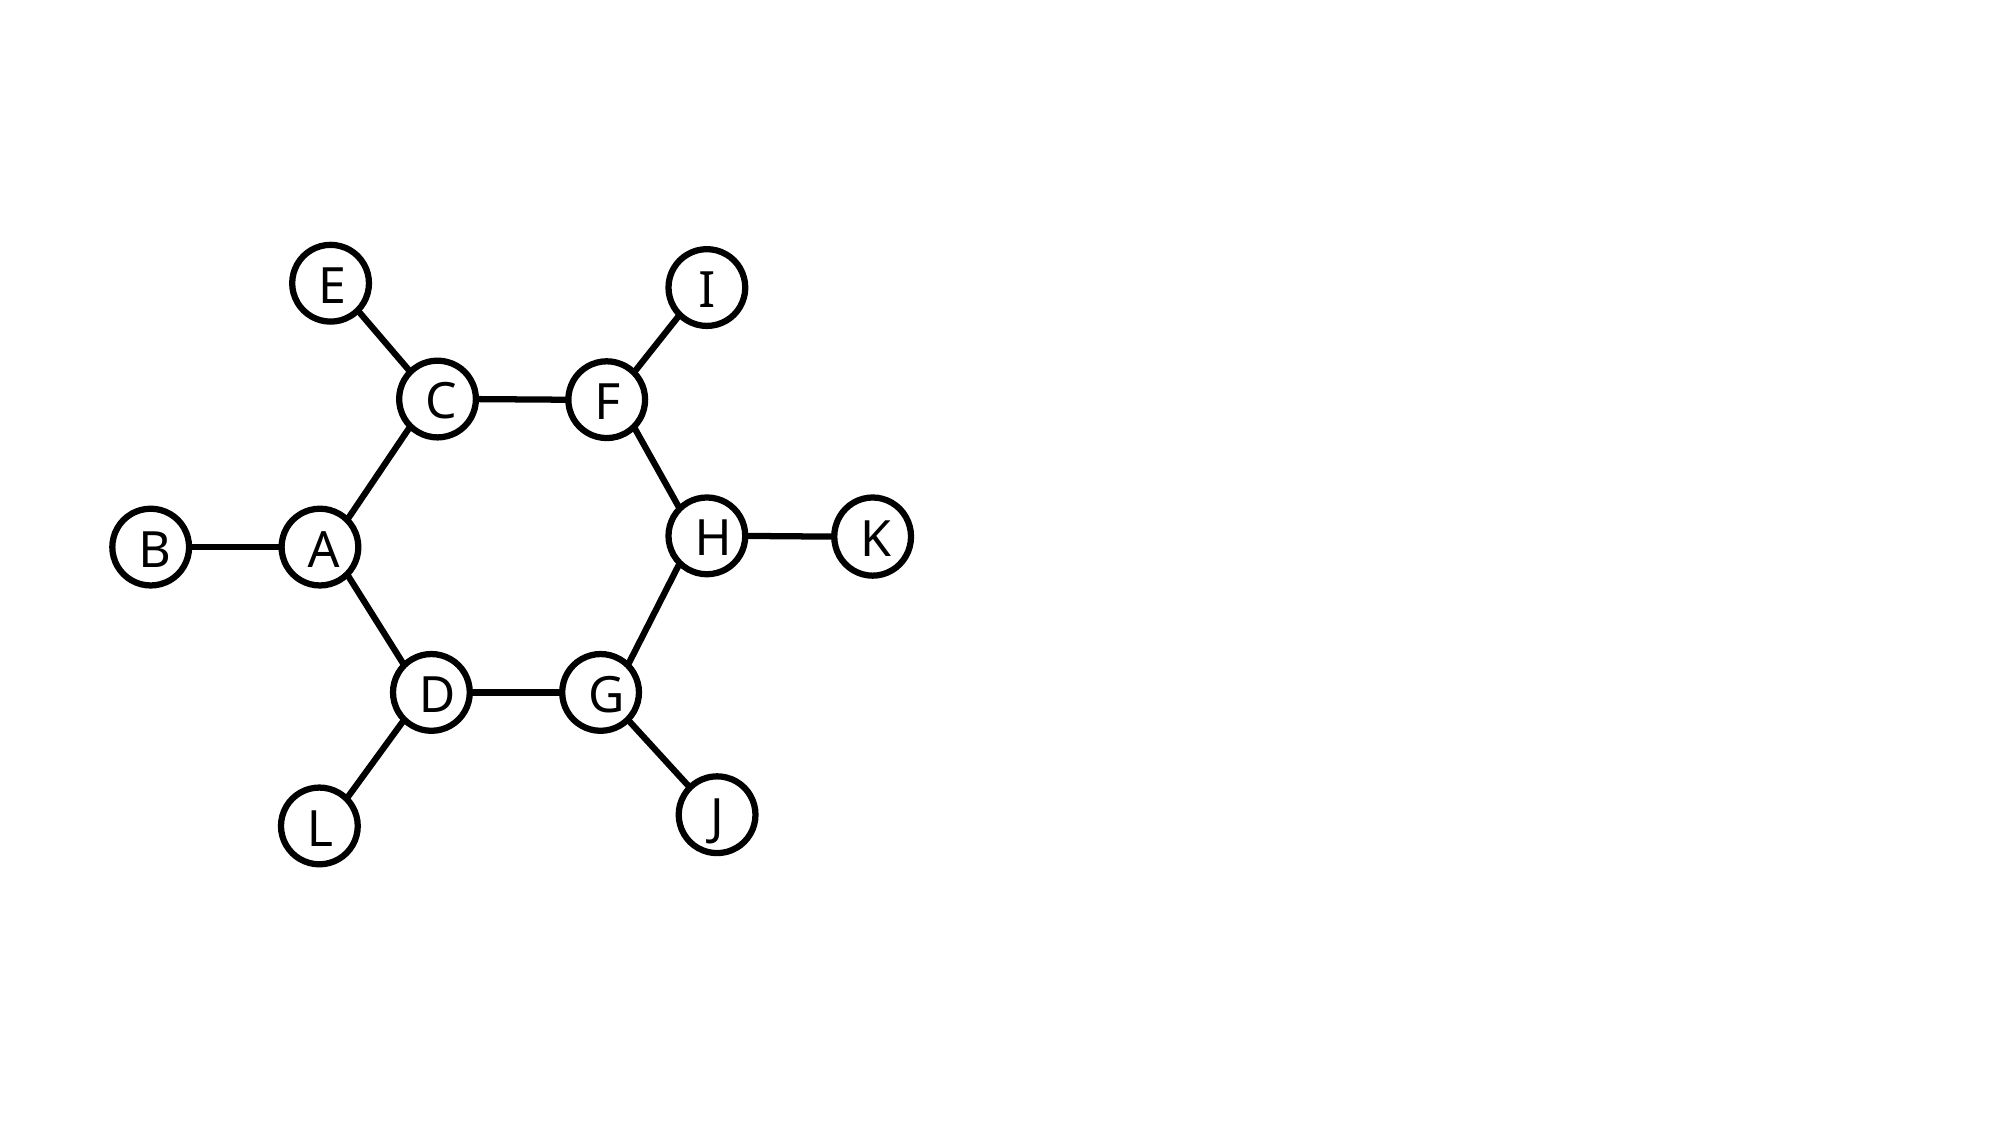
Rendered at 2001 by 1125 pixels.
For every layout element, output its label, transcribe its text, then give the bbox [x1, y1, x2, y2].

text_box K [833, 496, 913, 577]
text_box E [291, 243, 371, 323]
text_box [633, 314, 680, 373]
text_box A [280, 507, 360, 587]
text_box B [111, 507, 190, 587]
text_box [627, 562, 680, 666]
text_box H [667, 496, 747, 576]
text_box I [667, 248, 747, 327]
text_box F [567, 360, 647, 440]
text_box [633, 426, 680, 509]
text_box D [391, 652, 471, 732]
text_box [347, 574, 405, 666]
text_box J [677, 775, 757, 855]
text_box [357, 310, 411, 372]
text_box L [279, 786, 359, 866]
text_box G [561, 652, 641, 732]
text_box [627, 719, 690, 788]
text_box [347, 426, 411, 520]
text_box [346, 719, 405, 799]
text_box C [398, 359, 477, 439]
